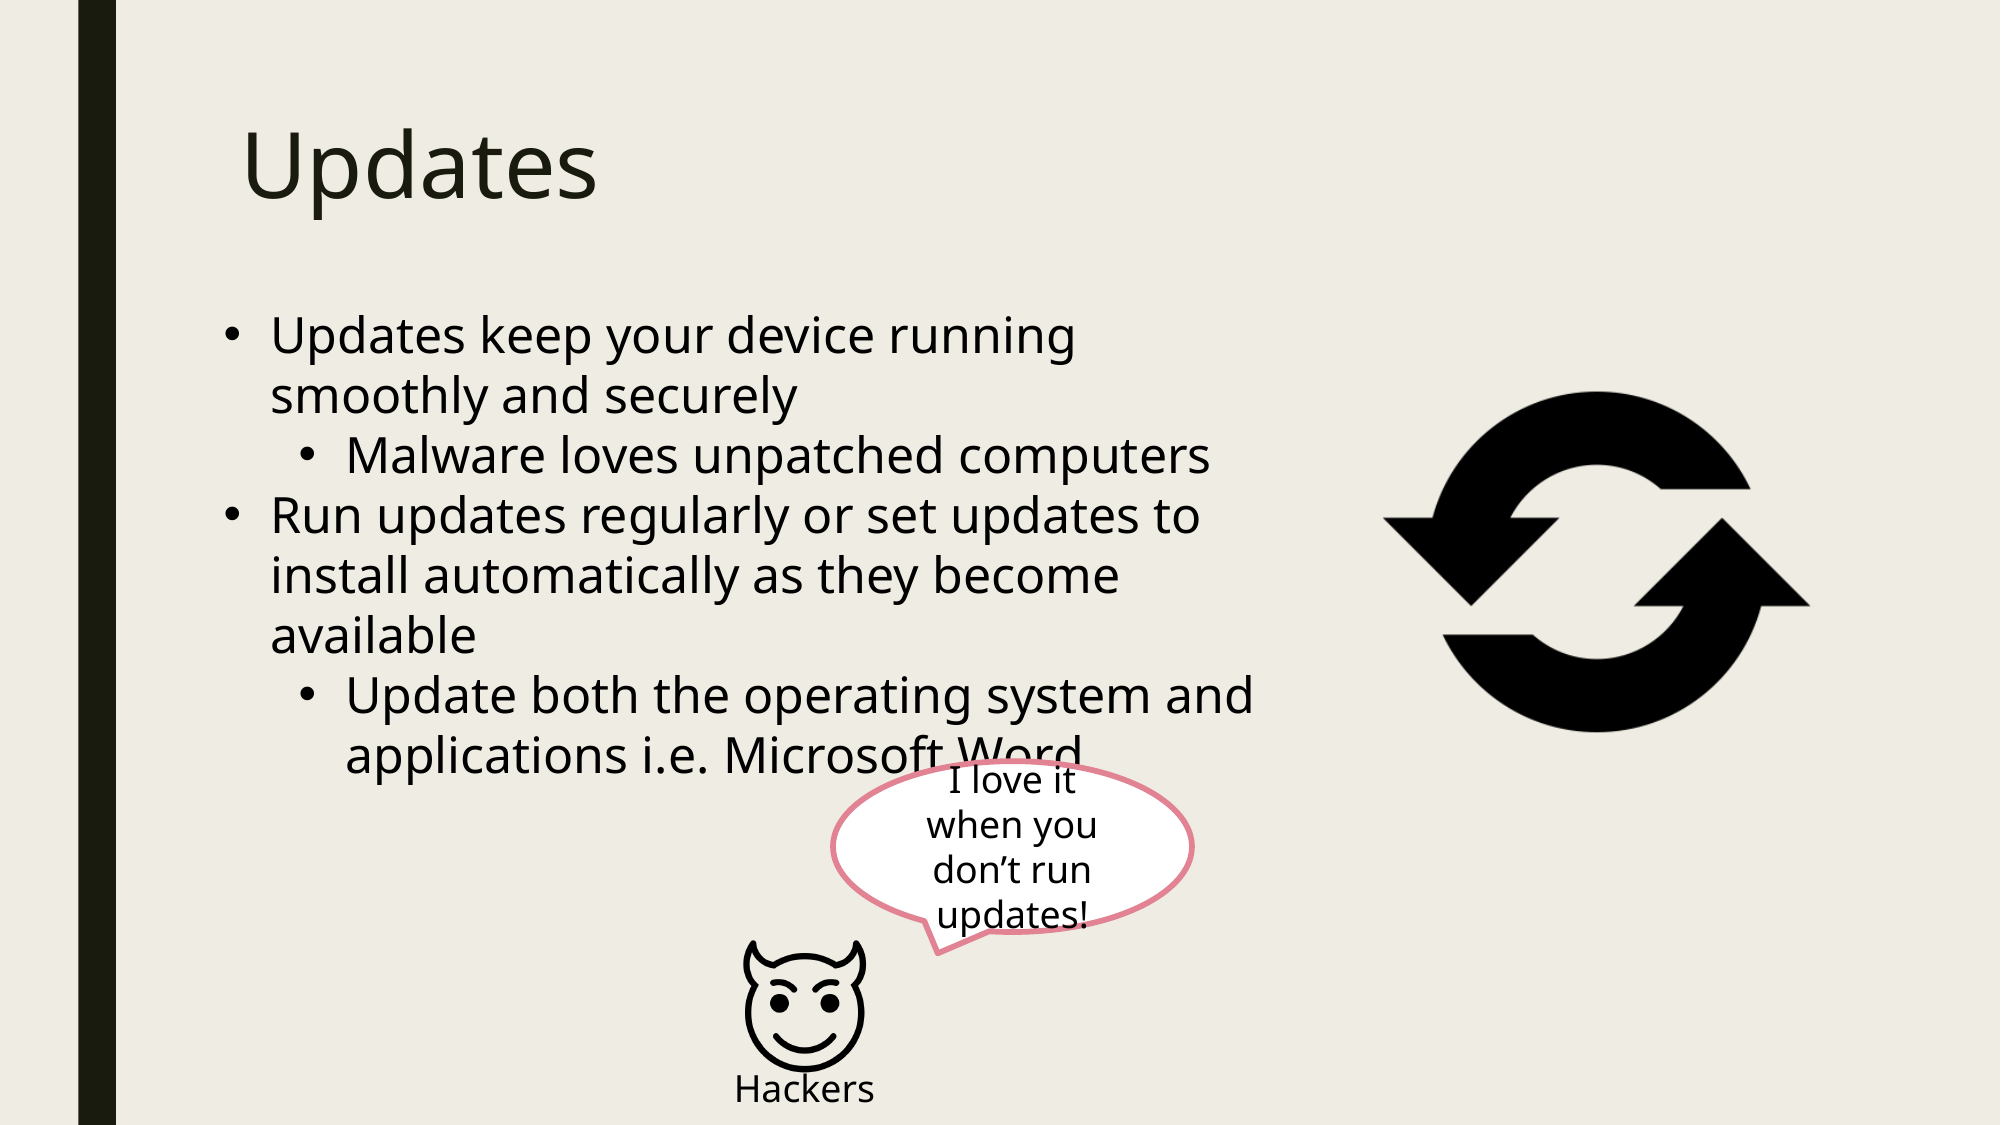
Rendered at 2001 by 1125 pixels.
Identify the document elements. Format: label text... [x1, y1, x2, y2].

title Updates [225, 112, 1800, 357]
text_box Hackers [718, 1057, 891, 1117]
text_box I love it when you don’t run updates! [830, 758, 1195, 956]
picture [729, 937, 880, 1088]
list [1375, 341, 1817, 783]
text_box Updates keep your device running smoothly and securely Malware loves unpatched computers Run updates regularly or set updates to install automatically as they become available Update both the operating system and applications i.e. Microsoft Word [208, 295, 1303, 791]
